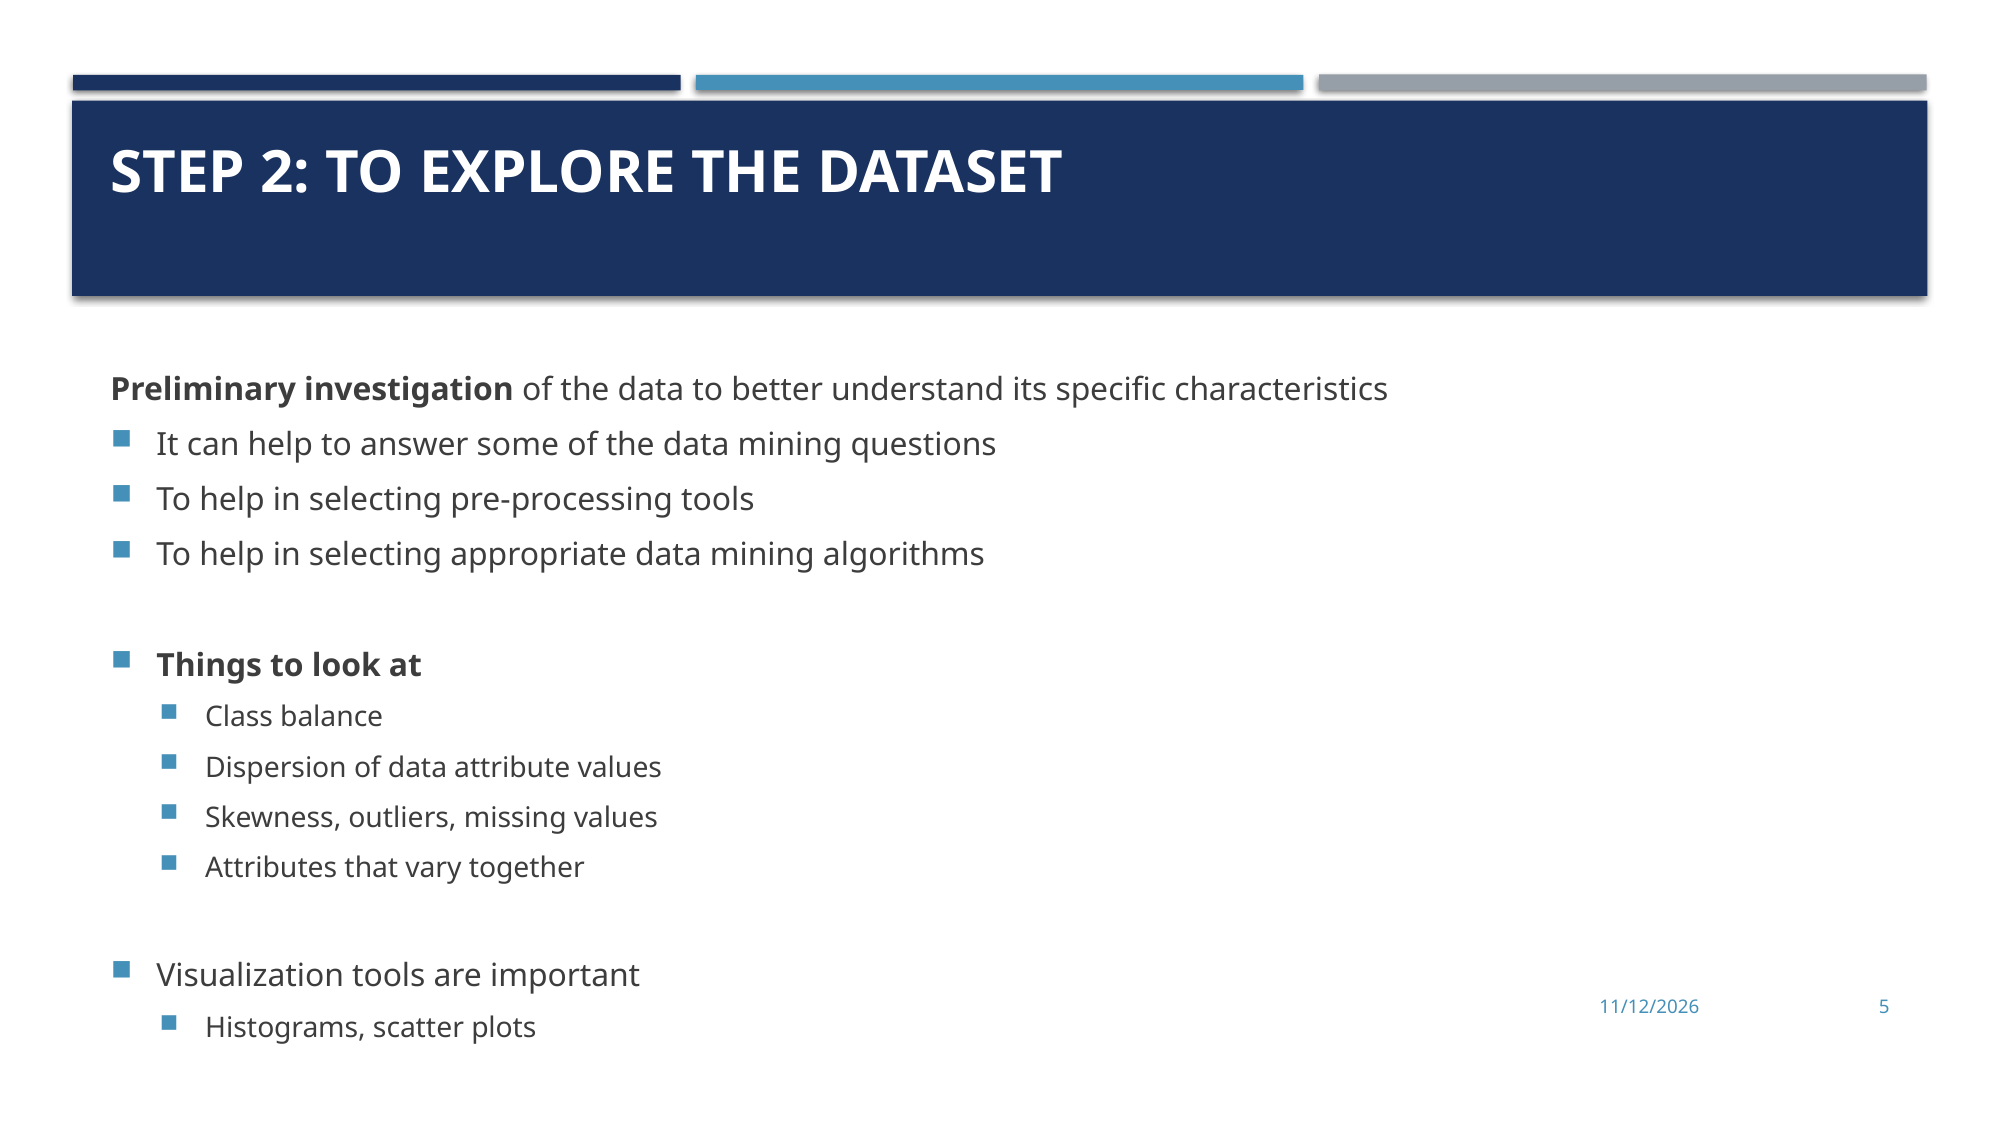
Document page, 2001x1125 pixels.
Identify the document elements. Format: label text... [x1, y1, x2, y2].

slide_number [1247, 977, 1715, 1037]
list Preliminary investigation of the data to better understand its specific characteristics It can help to answer some of the data mining questions To help in selecting pre-processing tools To help in selecting appropriate data mining algorithms Things to look at Class balance Dispersion of data attribute values Skewness, outliers, missing values Attributes that vary together Visualization tools are important Histograms, scatter plots [95, 357, 1905, 1055]
slide_number 5 [1732, 977, 1905, 1037]
title Step 2: To explore the dataset [95, 115, 1905, 282]
